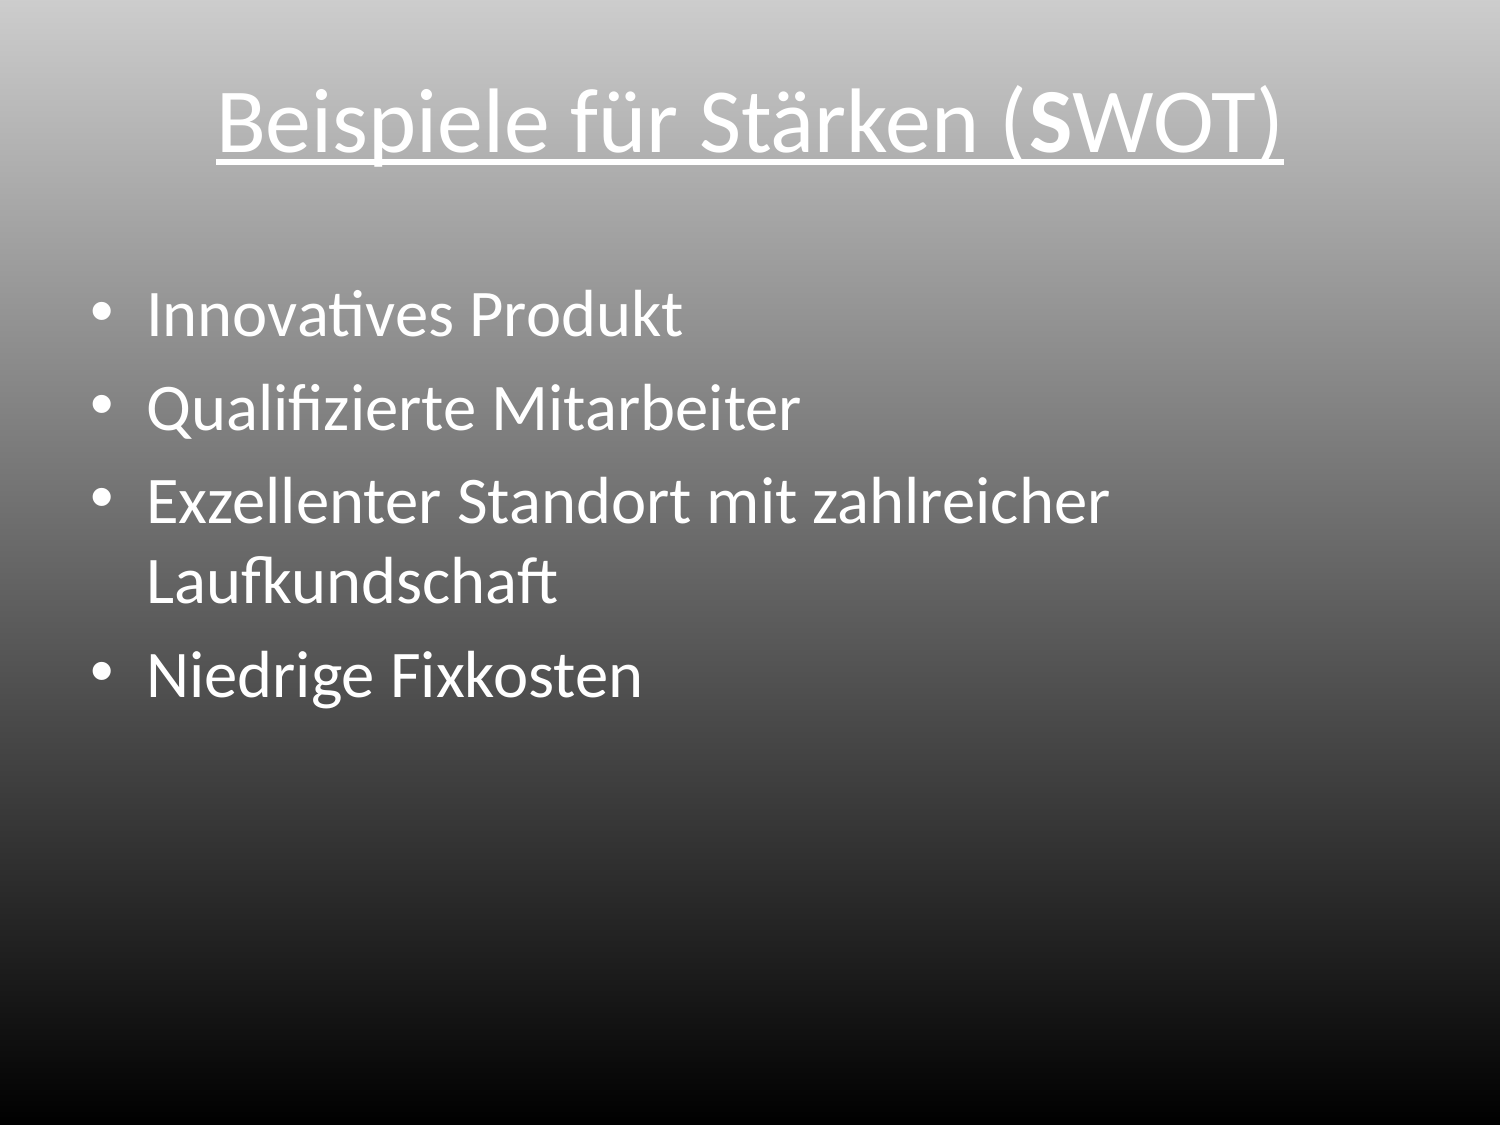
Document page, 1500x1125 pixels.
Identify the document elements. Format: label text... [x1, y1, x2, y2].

title Beispiele für Stärken (SWOT) [75, 0, 1425, 233]
list Innovatives Produkt Qualifizierte Mitarbeiter Exzellenter Standort mit zahlreicher Laufkundschaft Niedrige Fixkosten [75, 262, 1425, 1005]
